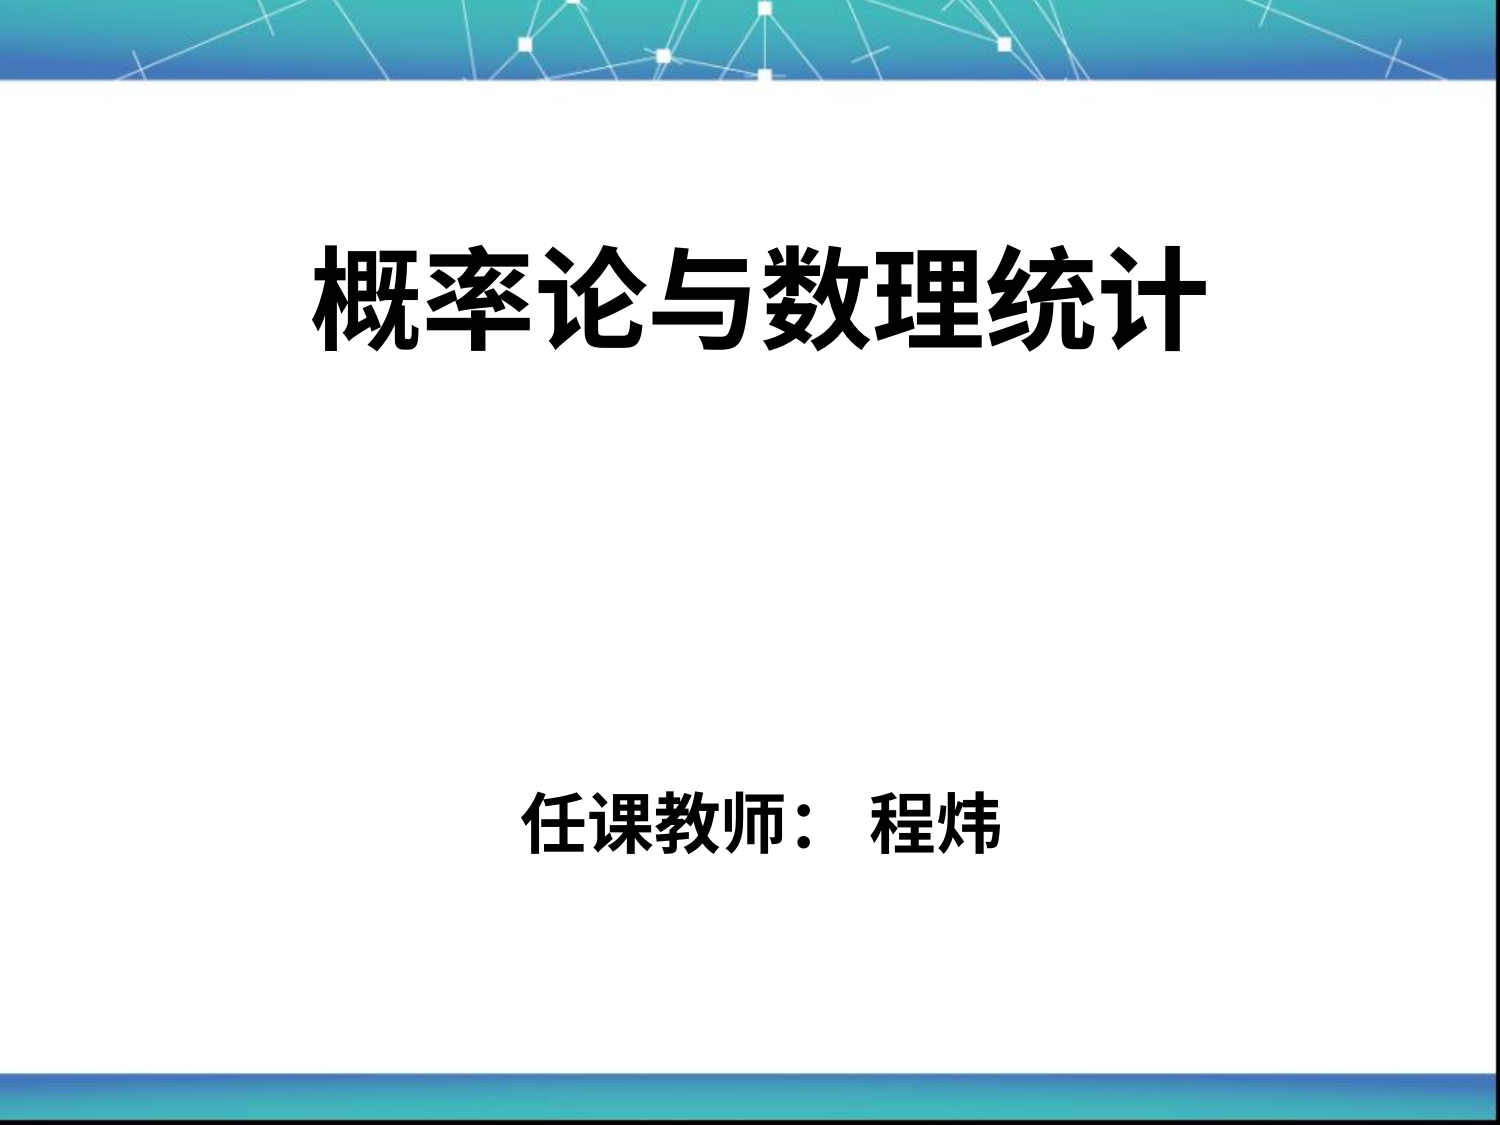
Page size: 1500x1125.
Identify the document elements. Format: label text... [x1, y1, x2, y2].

text_box 概率论与数理统计 [194, 160, 1282, 402]
picture [0, 0, 1500, 1125]
text_box 任课教师： 程炜 [442, 774, 1081, 870]
